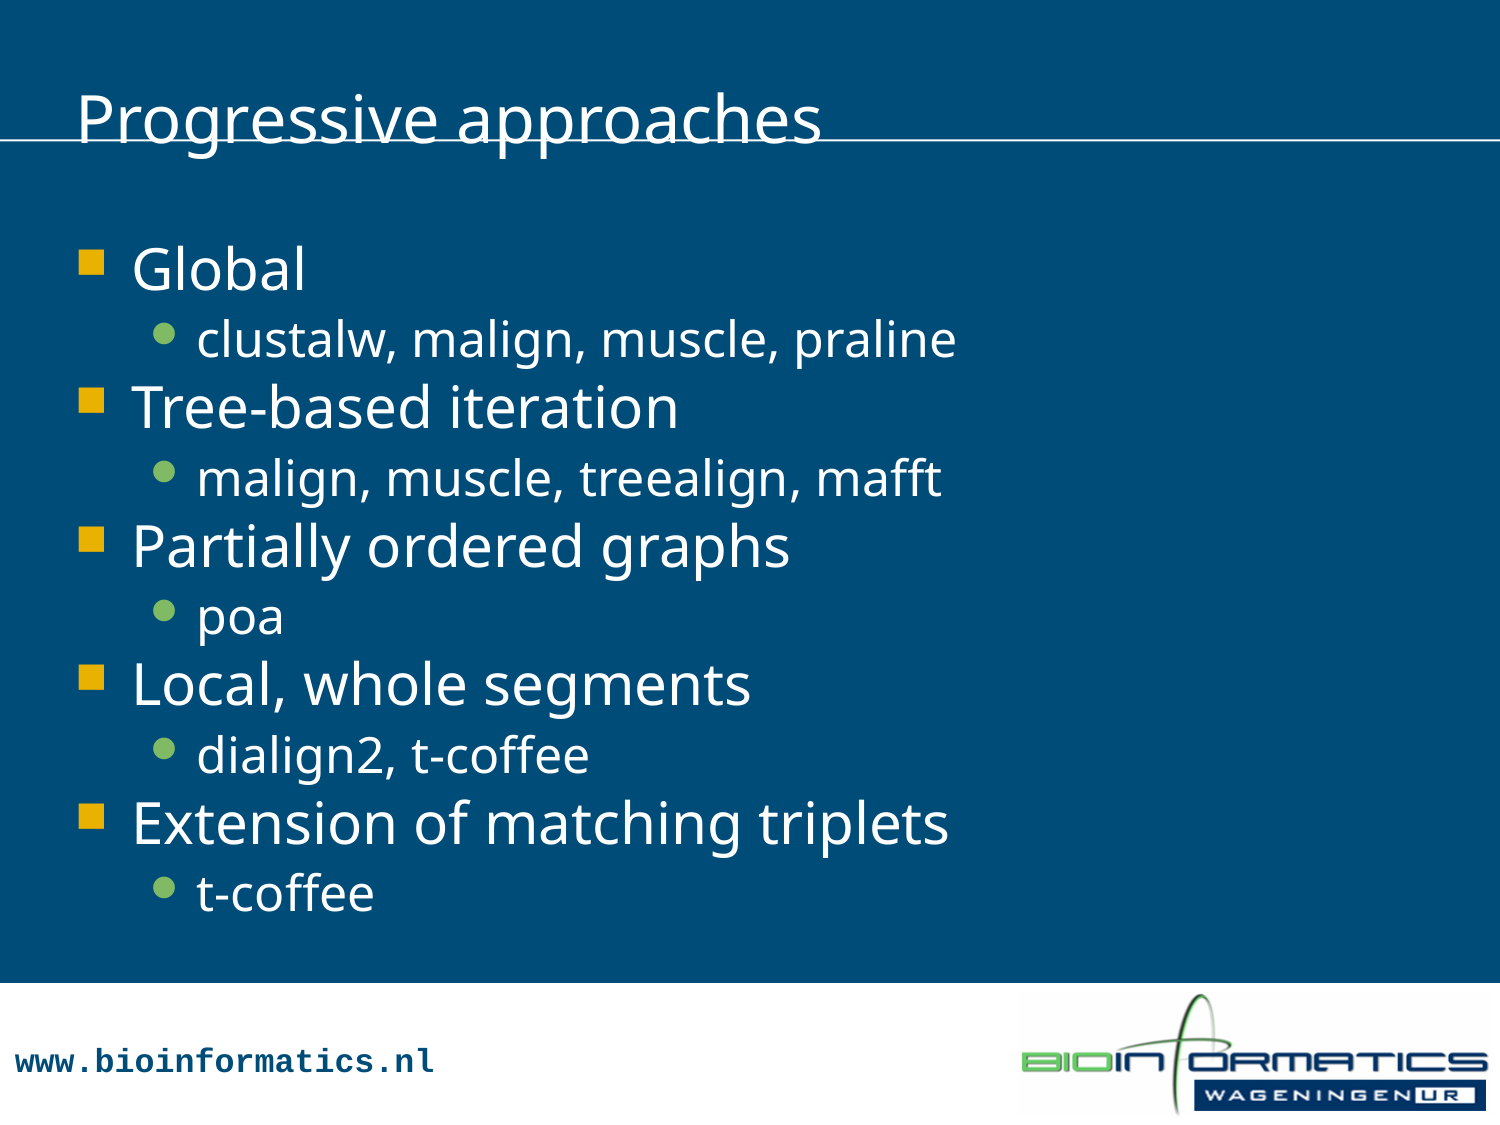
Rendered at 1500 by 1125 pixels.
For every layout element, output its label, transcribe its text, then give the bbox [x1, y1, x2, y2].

list Global clustalw, malign, muscle, praline Tree-based iteration malign, muscle, treealign, mafft Partially ordered graphs poa Local, whole segments dialign2, t-coffee Extension of matching triplets t-coffee [74, 224, 1426, 938]
picture [0, 984, 1500, 1125]
title Progressive approaches [74, 60, 1426, 224]
